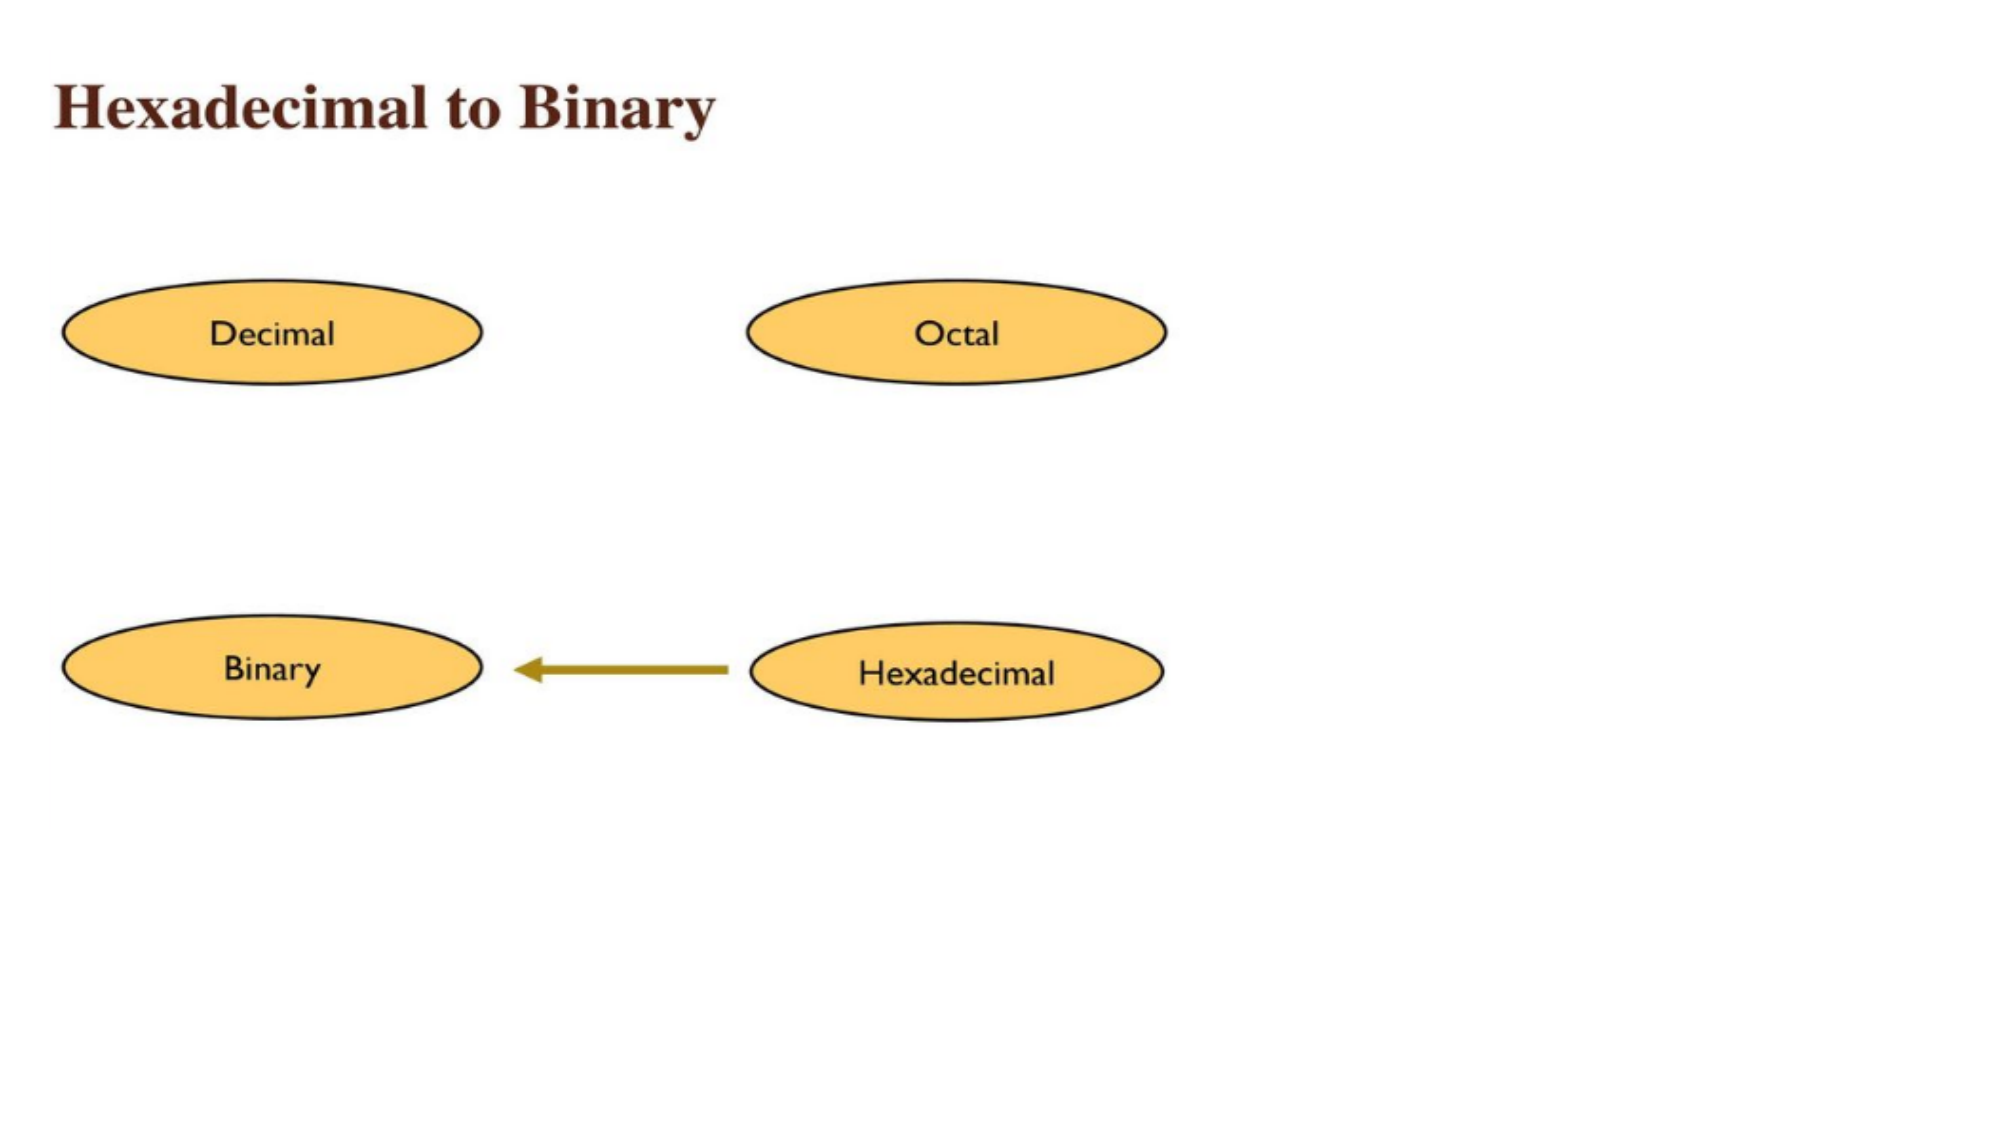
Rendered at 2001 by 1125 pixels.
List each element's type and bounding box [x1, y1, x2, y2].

picture [49, 50, 1370, 830]
